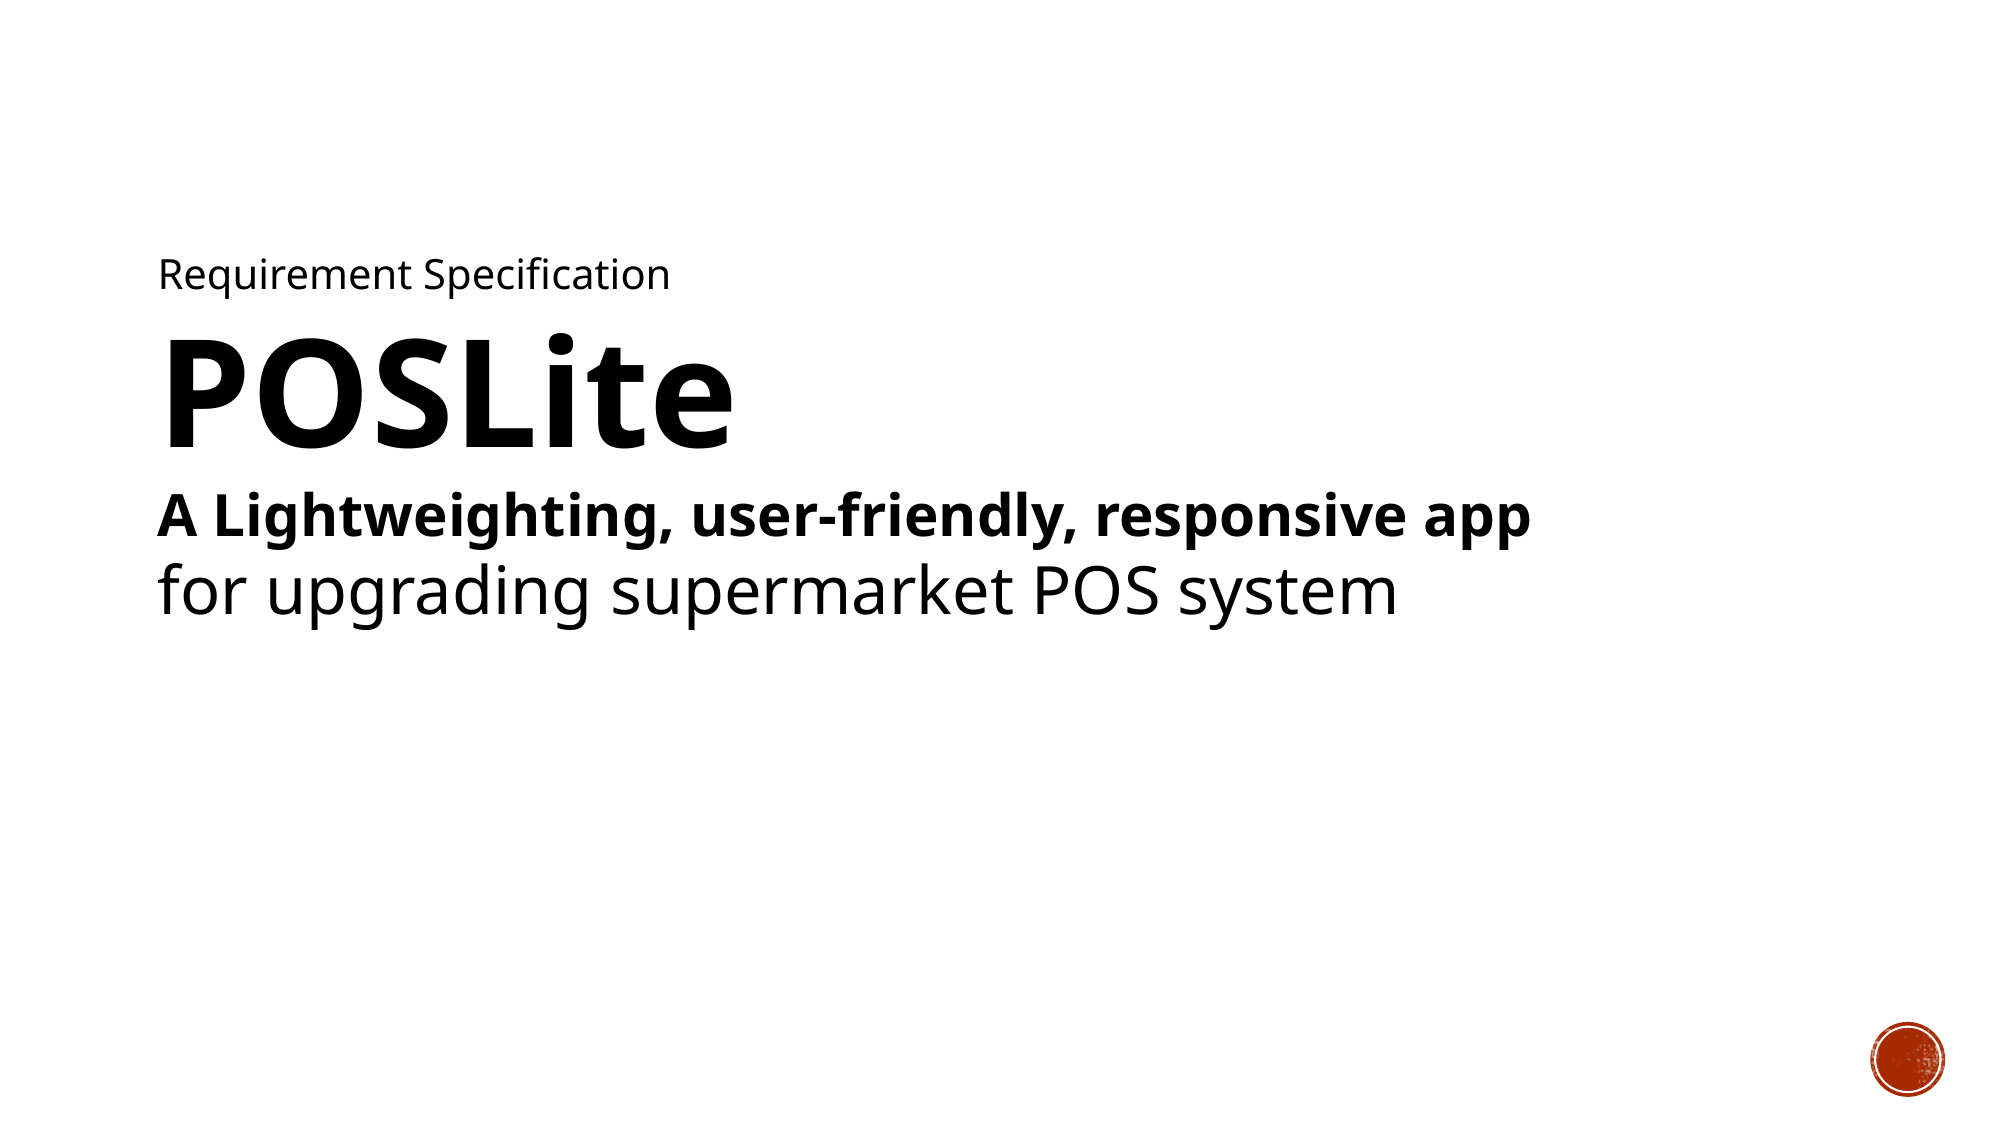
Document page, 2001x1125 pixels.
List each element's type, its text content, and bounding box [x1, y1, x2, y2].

text_box Requirement Specification POSLite A Lightweighting, user-friendly, responsive app for upgrading supermarket POS system [142, 240, 1927, 635]
